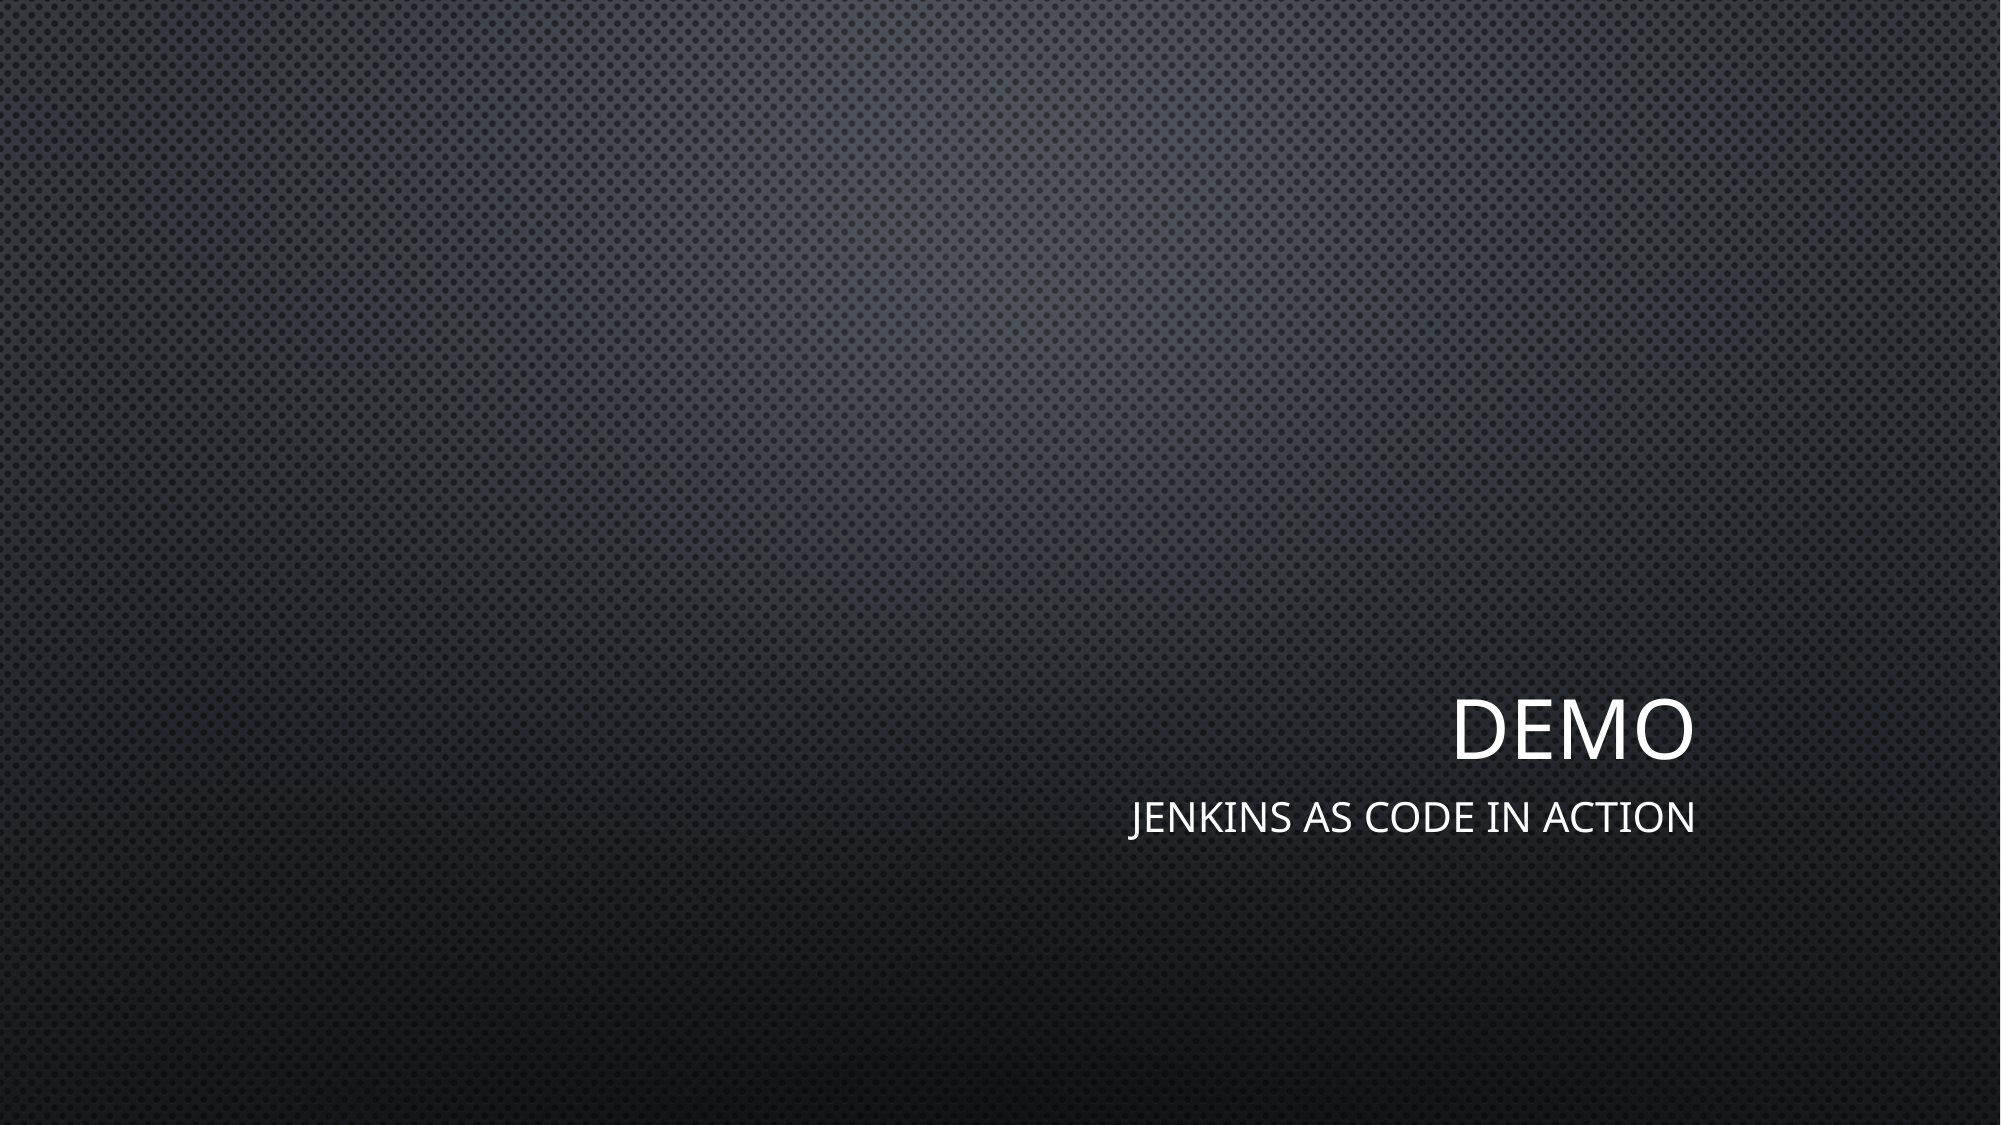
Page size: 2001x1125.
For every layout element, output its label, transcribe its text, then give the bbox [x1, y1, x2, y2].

title Demo [287, 542, 1713, 783]
list Jenkins as Code in Action [287, 783, 1713, 925]
